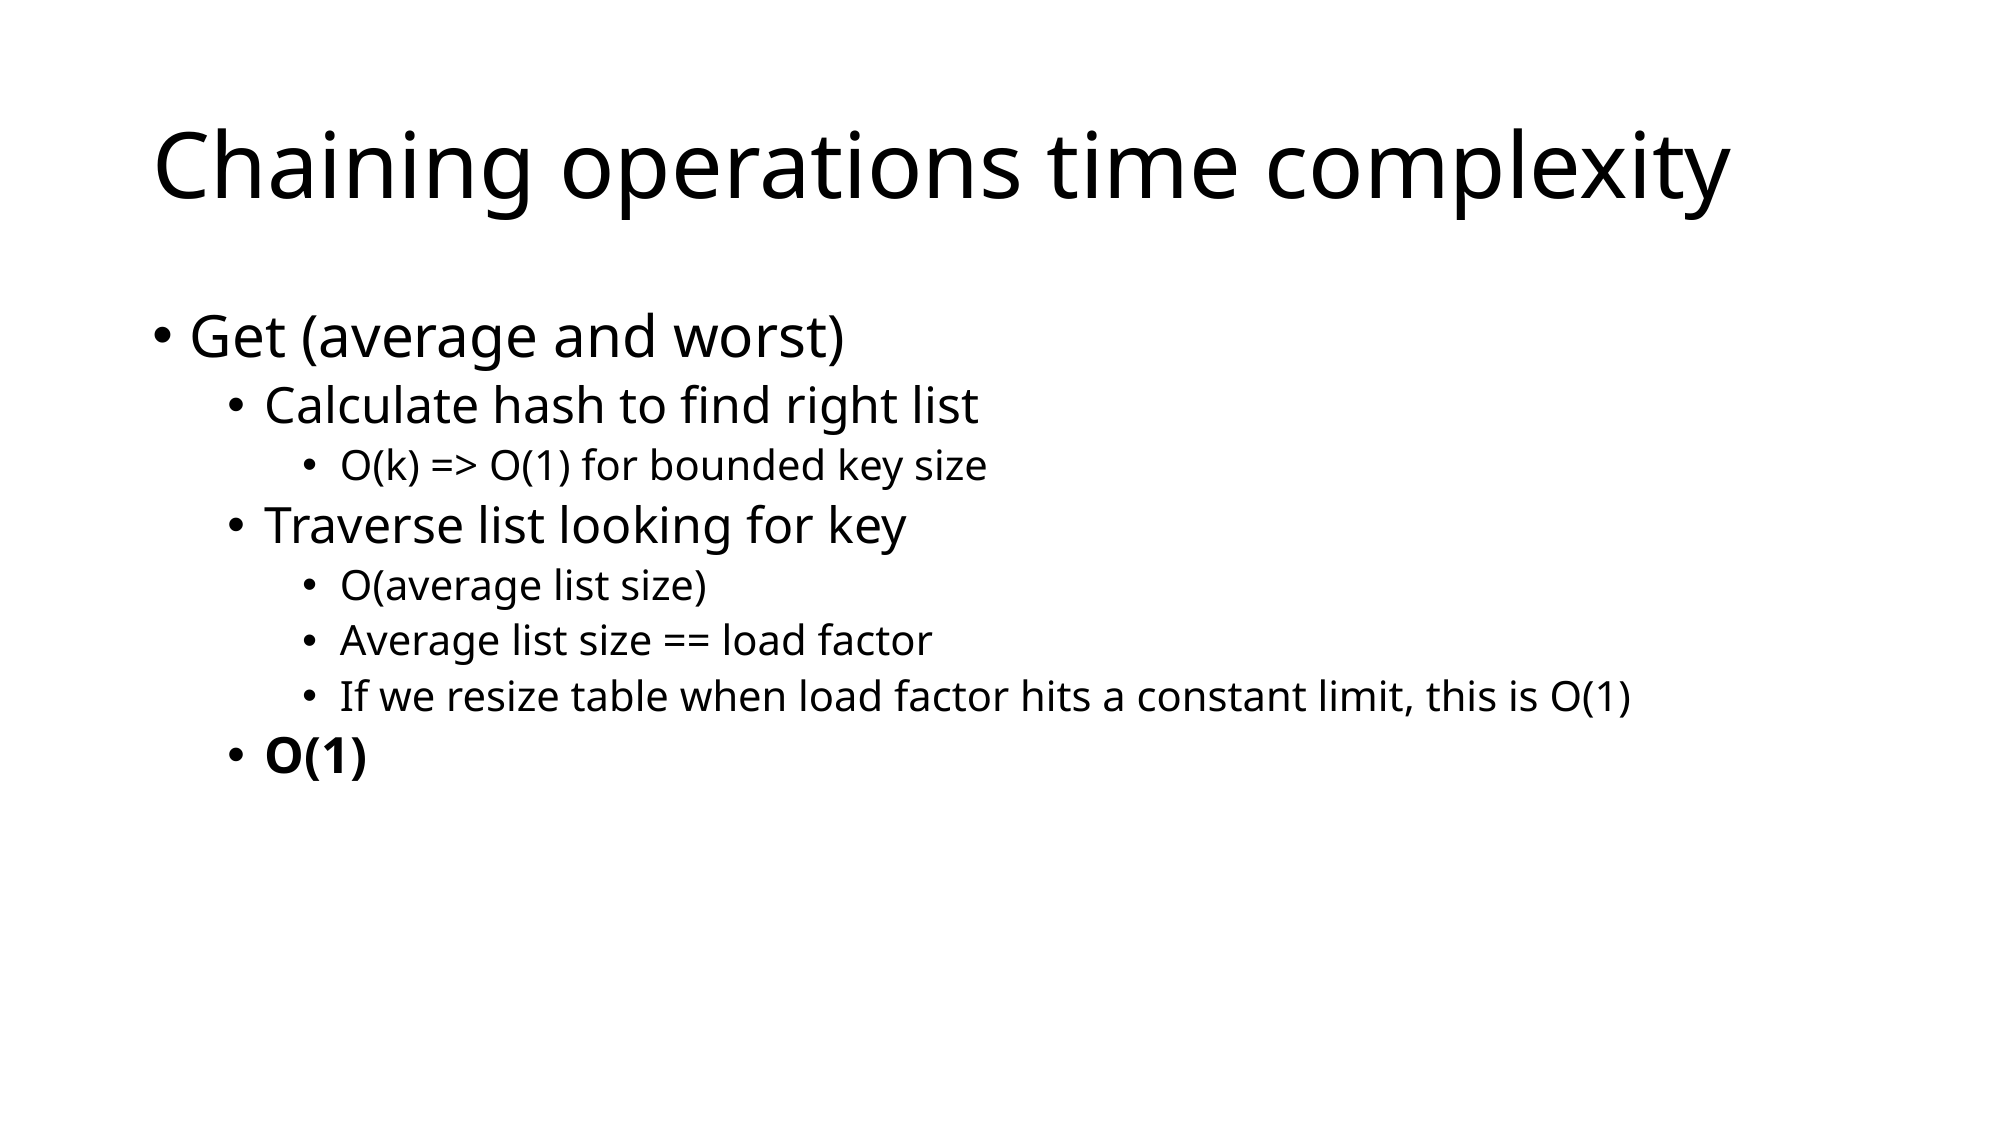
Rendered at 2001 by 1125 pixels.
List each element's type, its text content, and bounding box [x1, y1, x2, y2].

title Chaining operations time complexity [137, 59, 1863, 278]
list Get (average and worst) Calculate hash to find right list O(k) => O(1) for bounded key size Traverse list looking for key O(average list size) Average list size == load factor If we resize table when load factor hits a constant limit, this is O(1) O(1) [137, 299, 1863, 1014]
